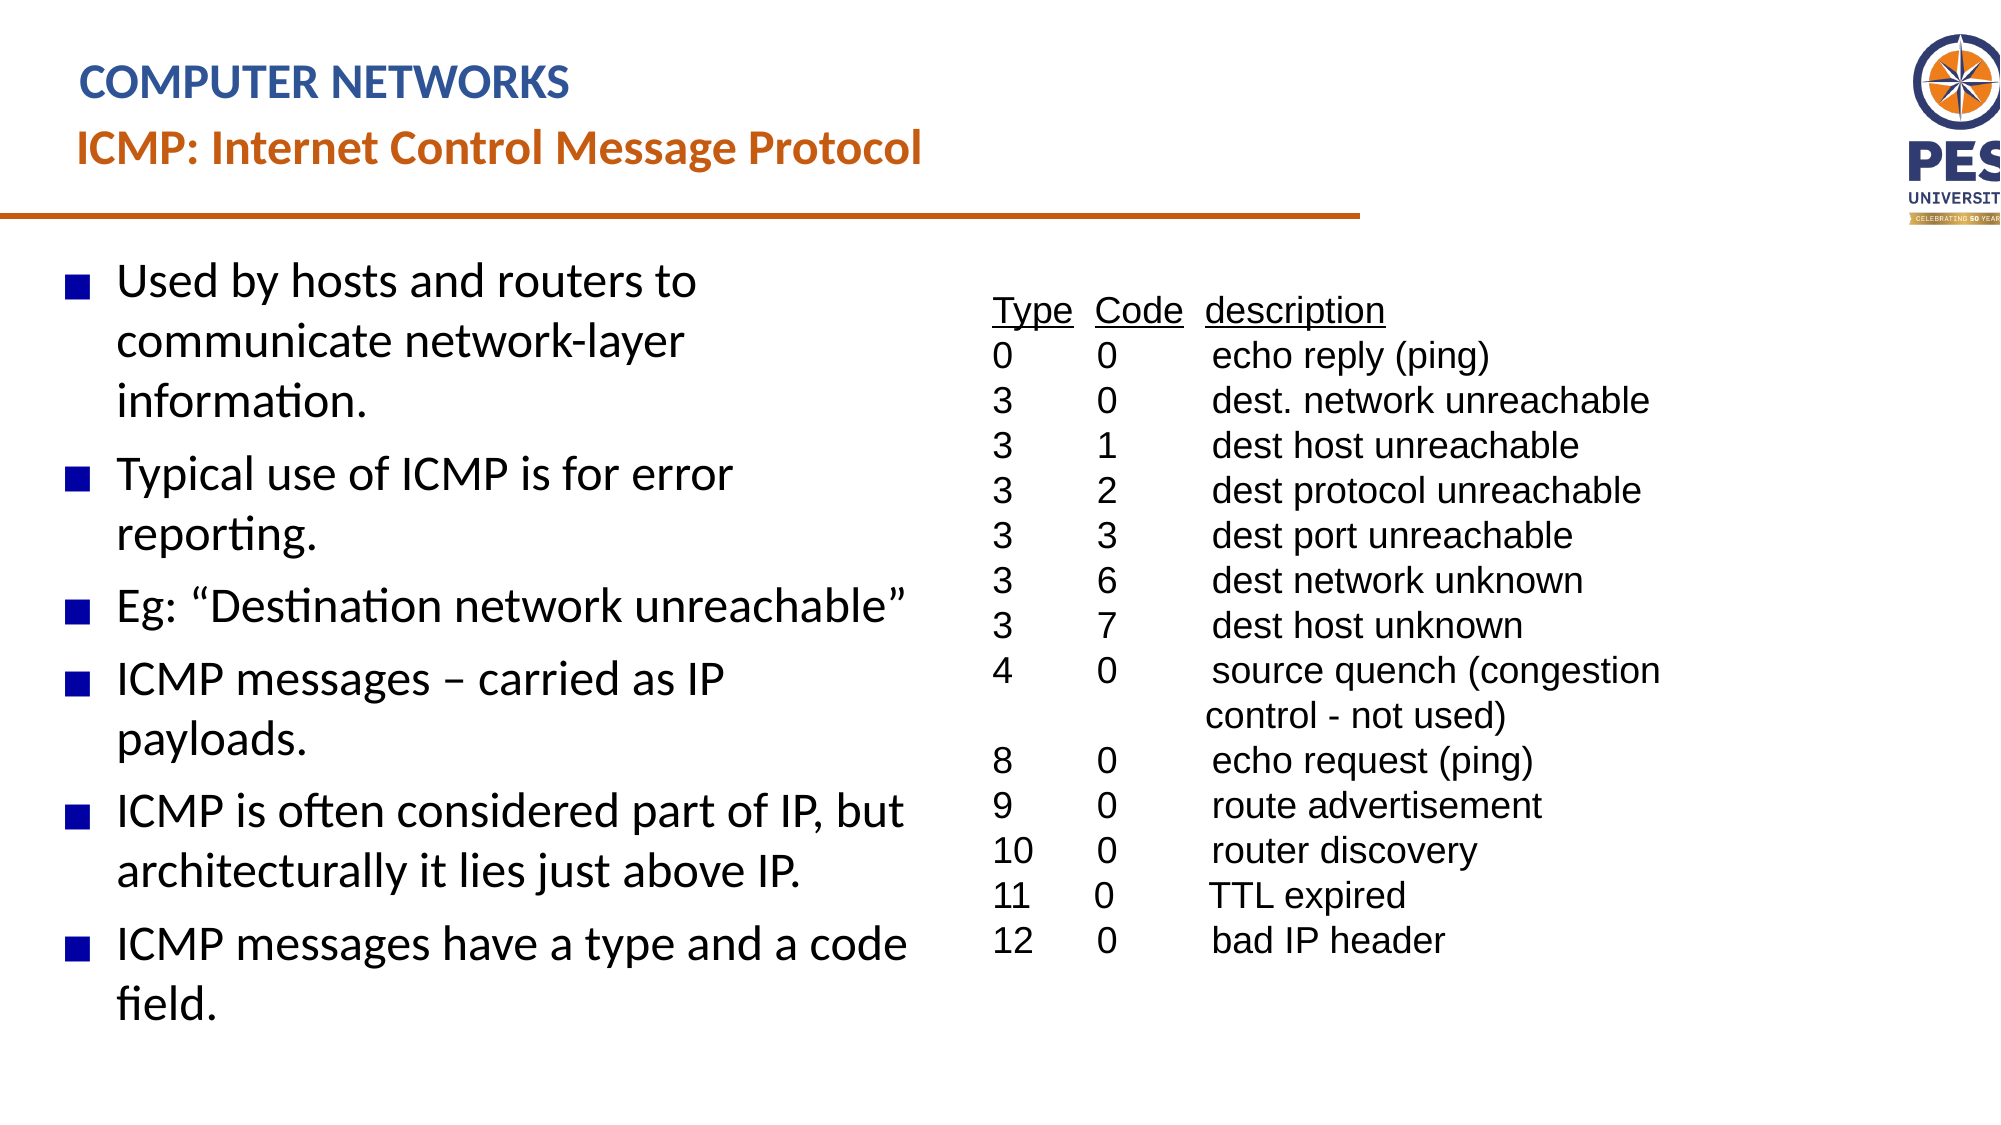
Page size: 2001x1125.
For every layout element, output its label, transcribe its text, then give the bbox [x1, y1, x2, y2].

text_box Used by hosts and routers to communicate network-layer information. Typical use of ICMP is for error reporting. Eg: “Destination network unreachable” ICMP messages – carried as IP payloads. ICMP is often considered part of IP, but architecturally it lies just above IP. ICMP messages have a type and a code field. [24, 240, 939, 1092]
text_box ICMP: Internet Control Message Protocol [60, 106, 1374, 182]
picture [1908, 33, 2000, 225]
text_box Type Code description 0 0 echo reply (ping) 3 0 dest. network unreachable 3 1 dest host unreachable 3 2 dest protocol unreachable 3 3 dest port unreachable 3 6 dest network unknown 3 7 dest host unknown 4 0 source quench (congestion control - not used) 8 0 echo request (ping) 9 0 route advertisement 10 0 router discovery 11 0 TTL expired 12 0 bad IP header [977, 278, 1714, 1014]
text_box COMPUTER NETWORKS [64, 41, 1295, 106]
